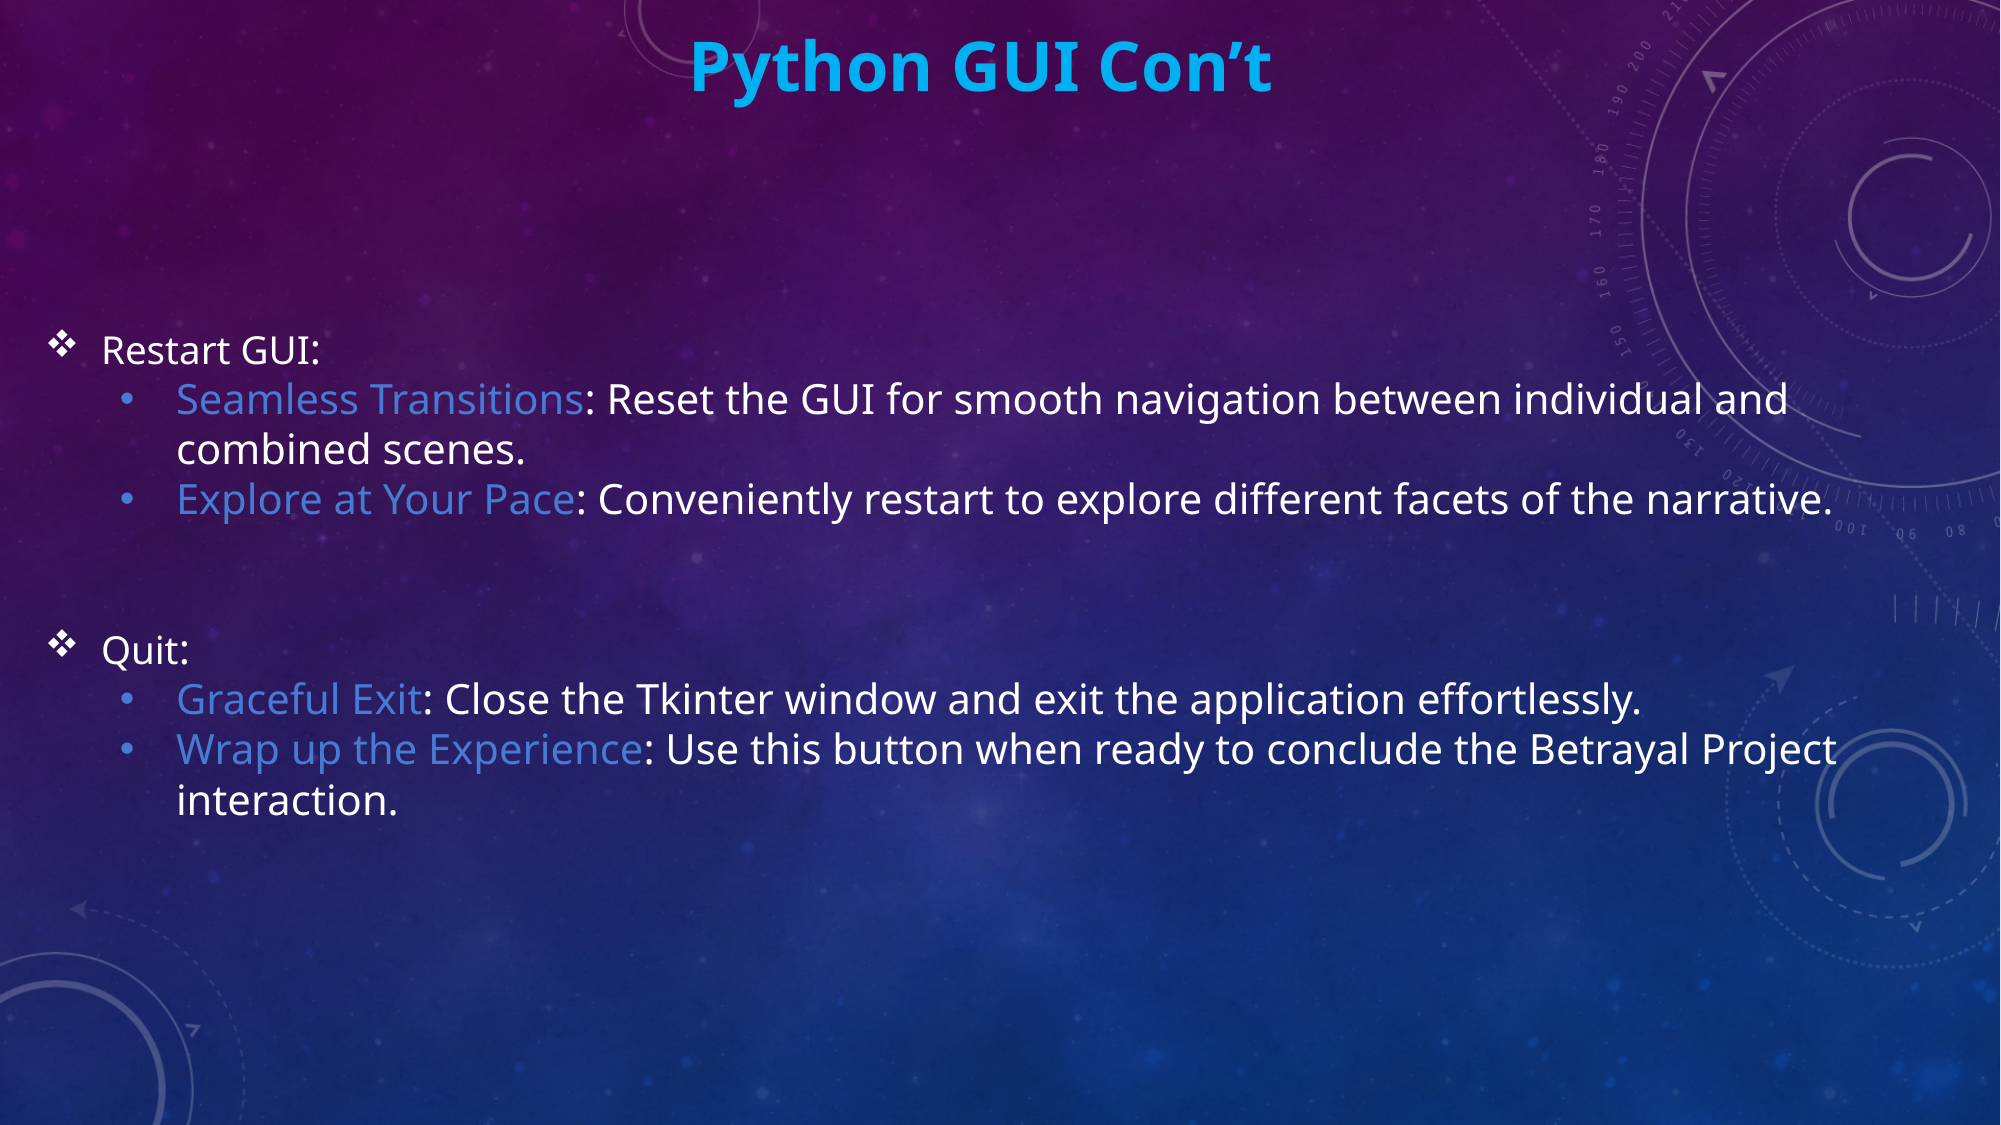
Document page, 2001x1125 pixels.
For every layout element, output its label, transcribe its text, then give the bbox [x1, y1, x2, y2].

picture [0, 0, 2001, 1125]
text_box Restart GUI: Seamless Transitions: Reset the GUI for smooth navigation between individual and combined scenes. Explore at Your Pace: Conveniently restart to explore different facets of the narrative. Quit: Graceful Exit: Close the Tkinter window and exit the application effortlessly. Wrap up the Experience: Use this button when ready to conclude the Betrayal Project interaction. [30, 315, 1975, 831]
text_box Python GUI Con’t [575, 15, 1388, 113]
